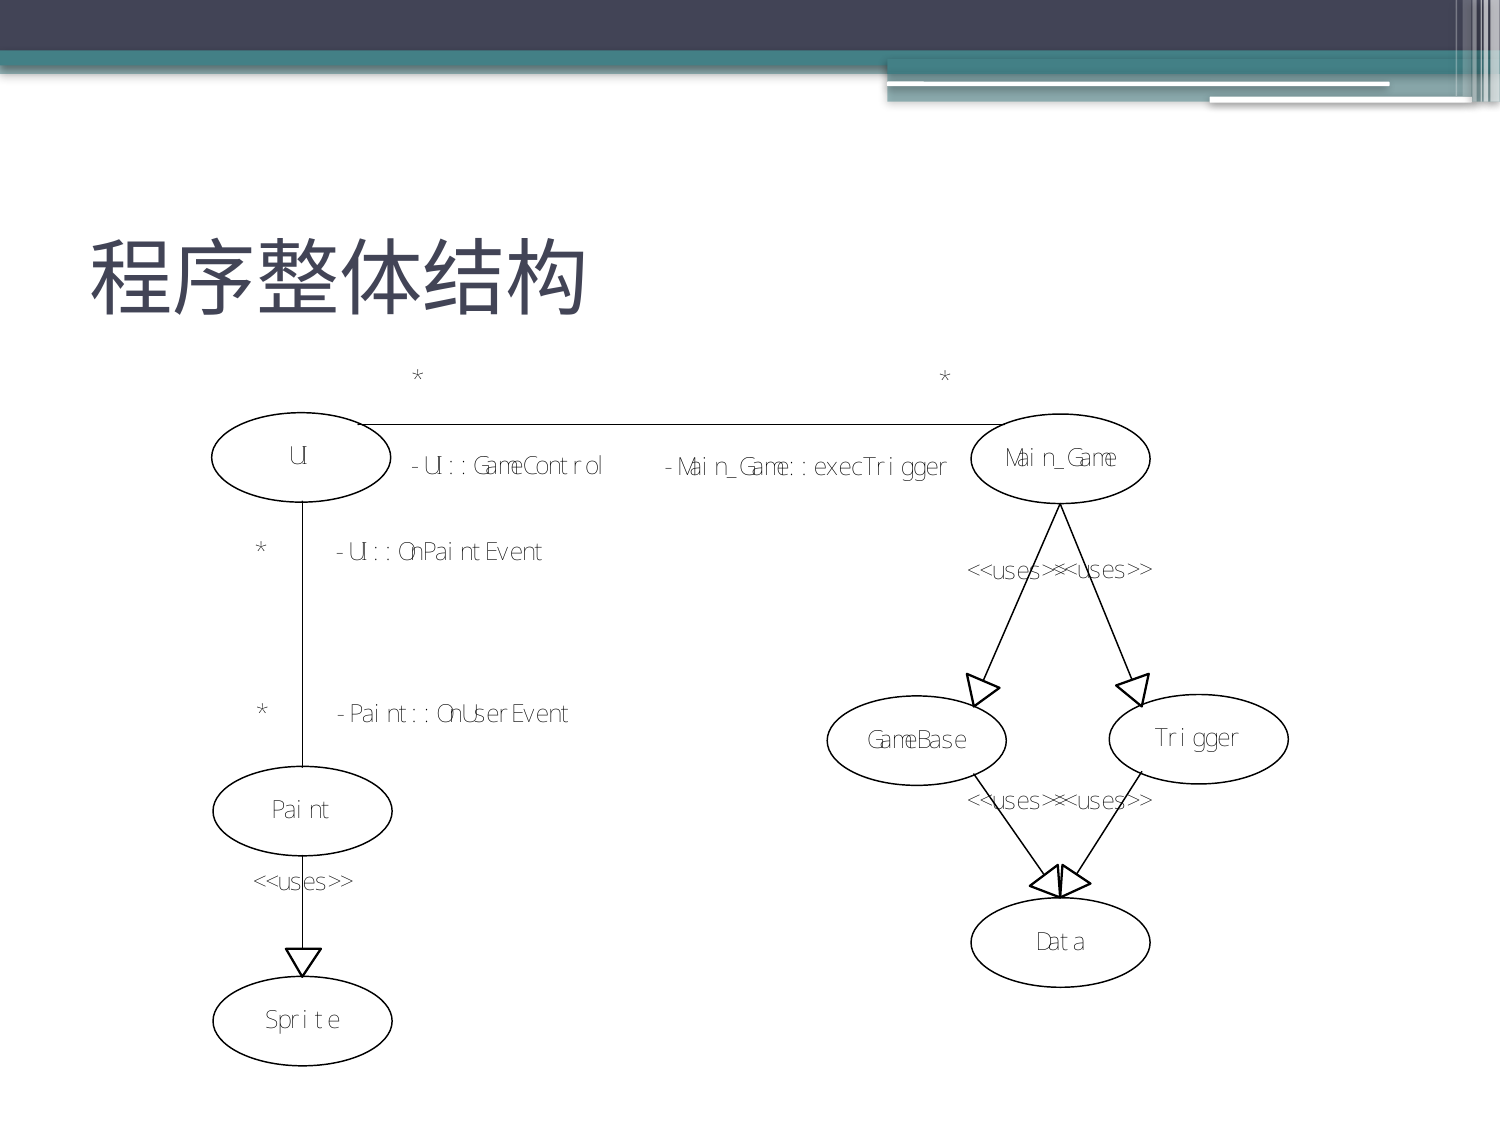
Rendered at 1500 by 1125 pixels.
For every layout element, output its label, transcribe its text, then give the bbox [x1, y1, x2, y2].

title 程序整体结构 [75, 187, 1425, 363]
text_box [206, 349, 1294, 1072]
